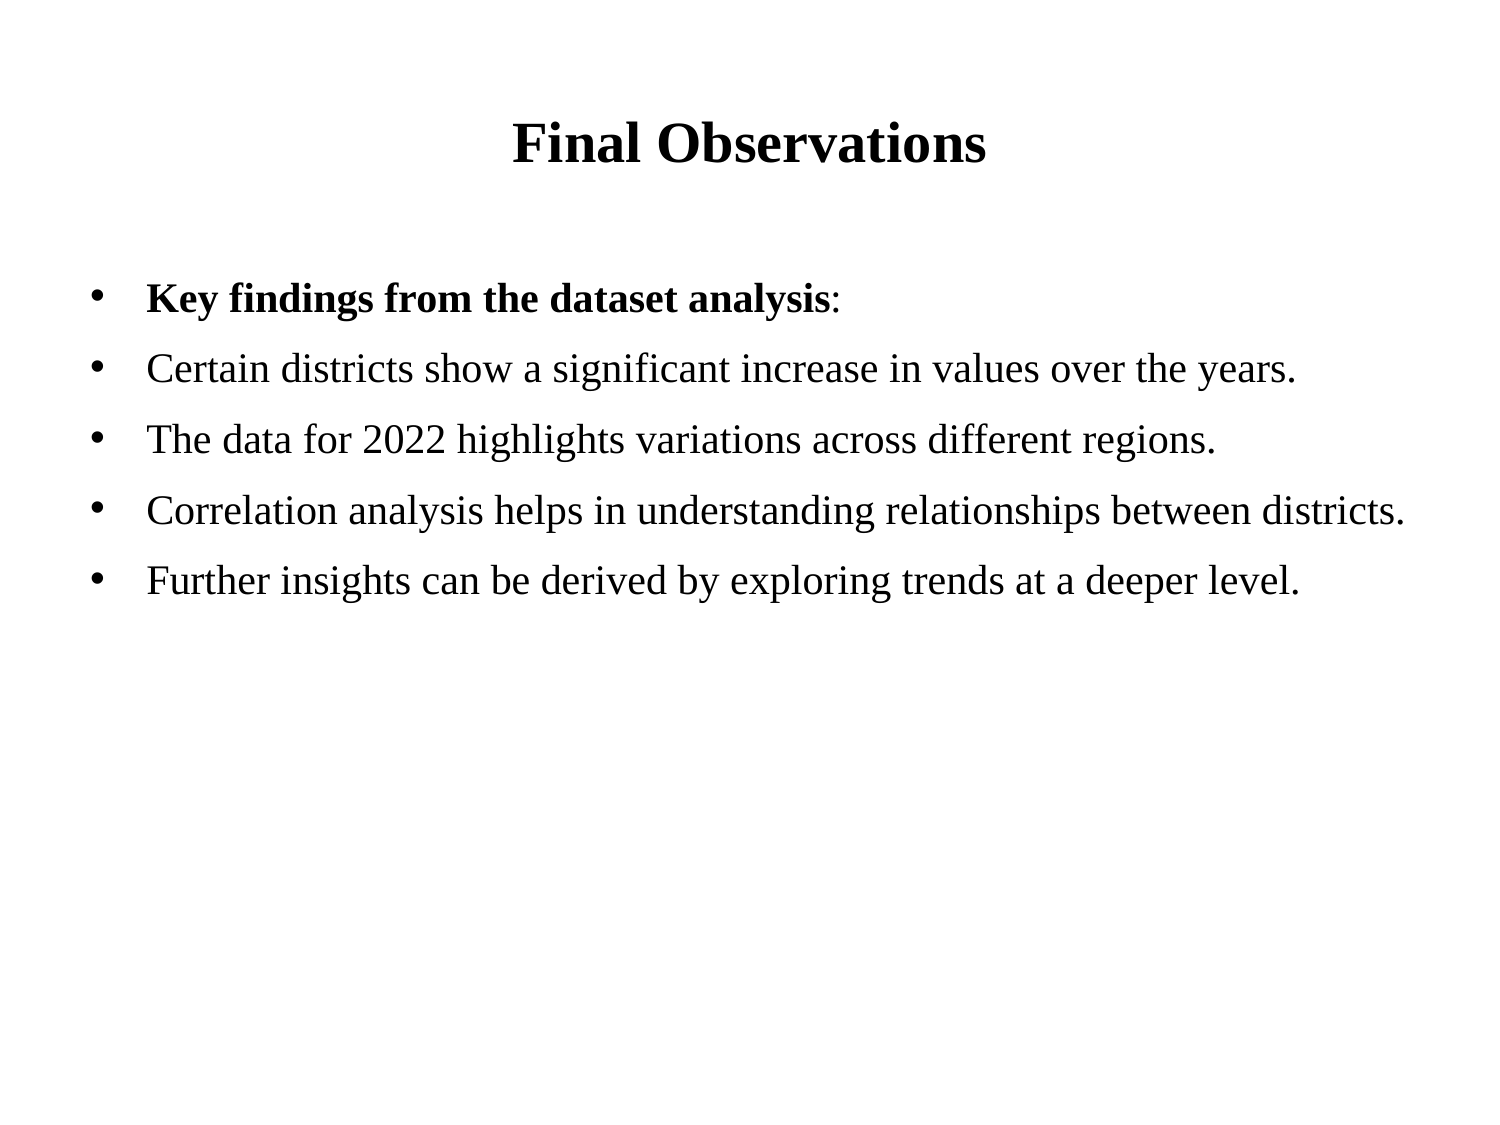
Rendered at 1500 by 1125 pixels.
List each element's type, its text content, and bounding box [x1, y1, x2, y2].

list Key findings from the dataset analysis: Certain districts show a significant increase in values over the years. The data for 2022 highlights variations across different regions. Correlation analysis helps in understanding relationships between districts. Further insights can be derived by exploring trends at a deeper level. [75, 262, 1425, 1005]
title Final Observations [75, 45, 1425, 233]
